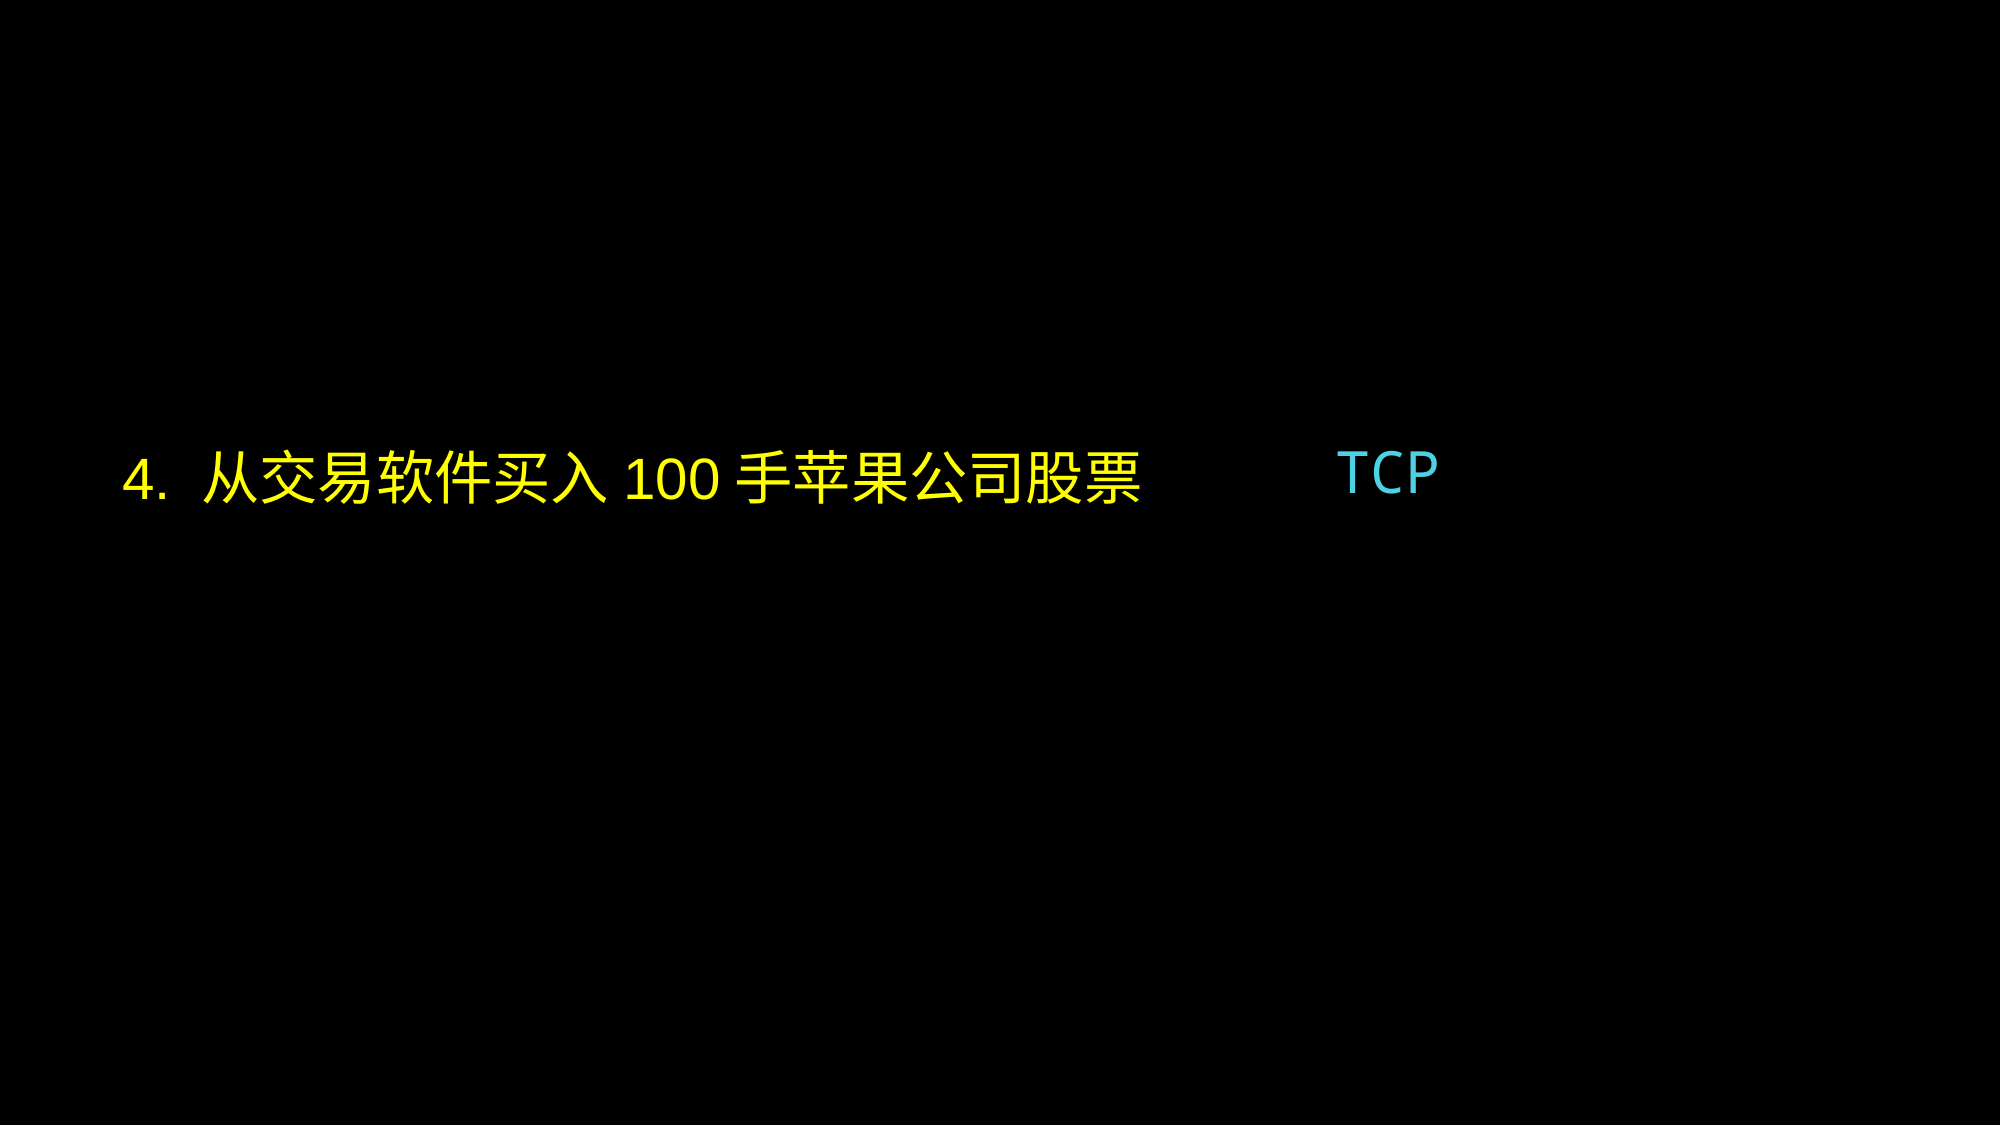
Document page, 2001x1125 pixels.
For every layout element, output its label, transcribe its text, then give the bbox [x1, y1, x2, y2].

text_box TCP [1320, 427, 1893, 513]
title 4. 从交易软件买入100手苹果公司股票 [107, 98, 1500, 994]
